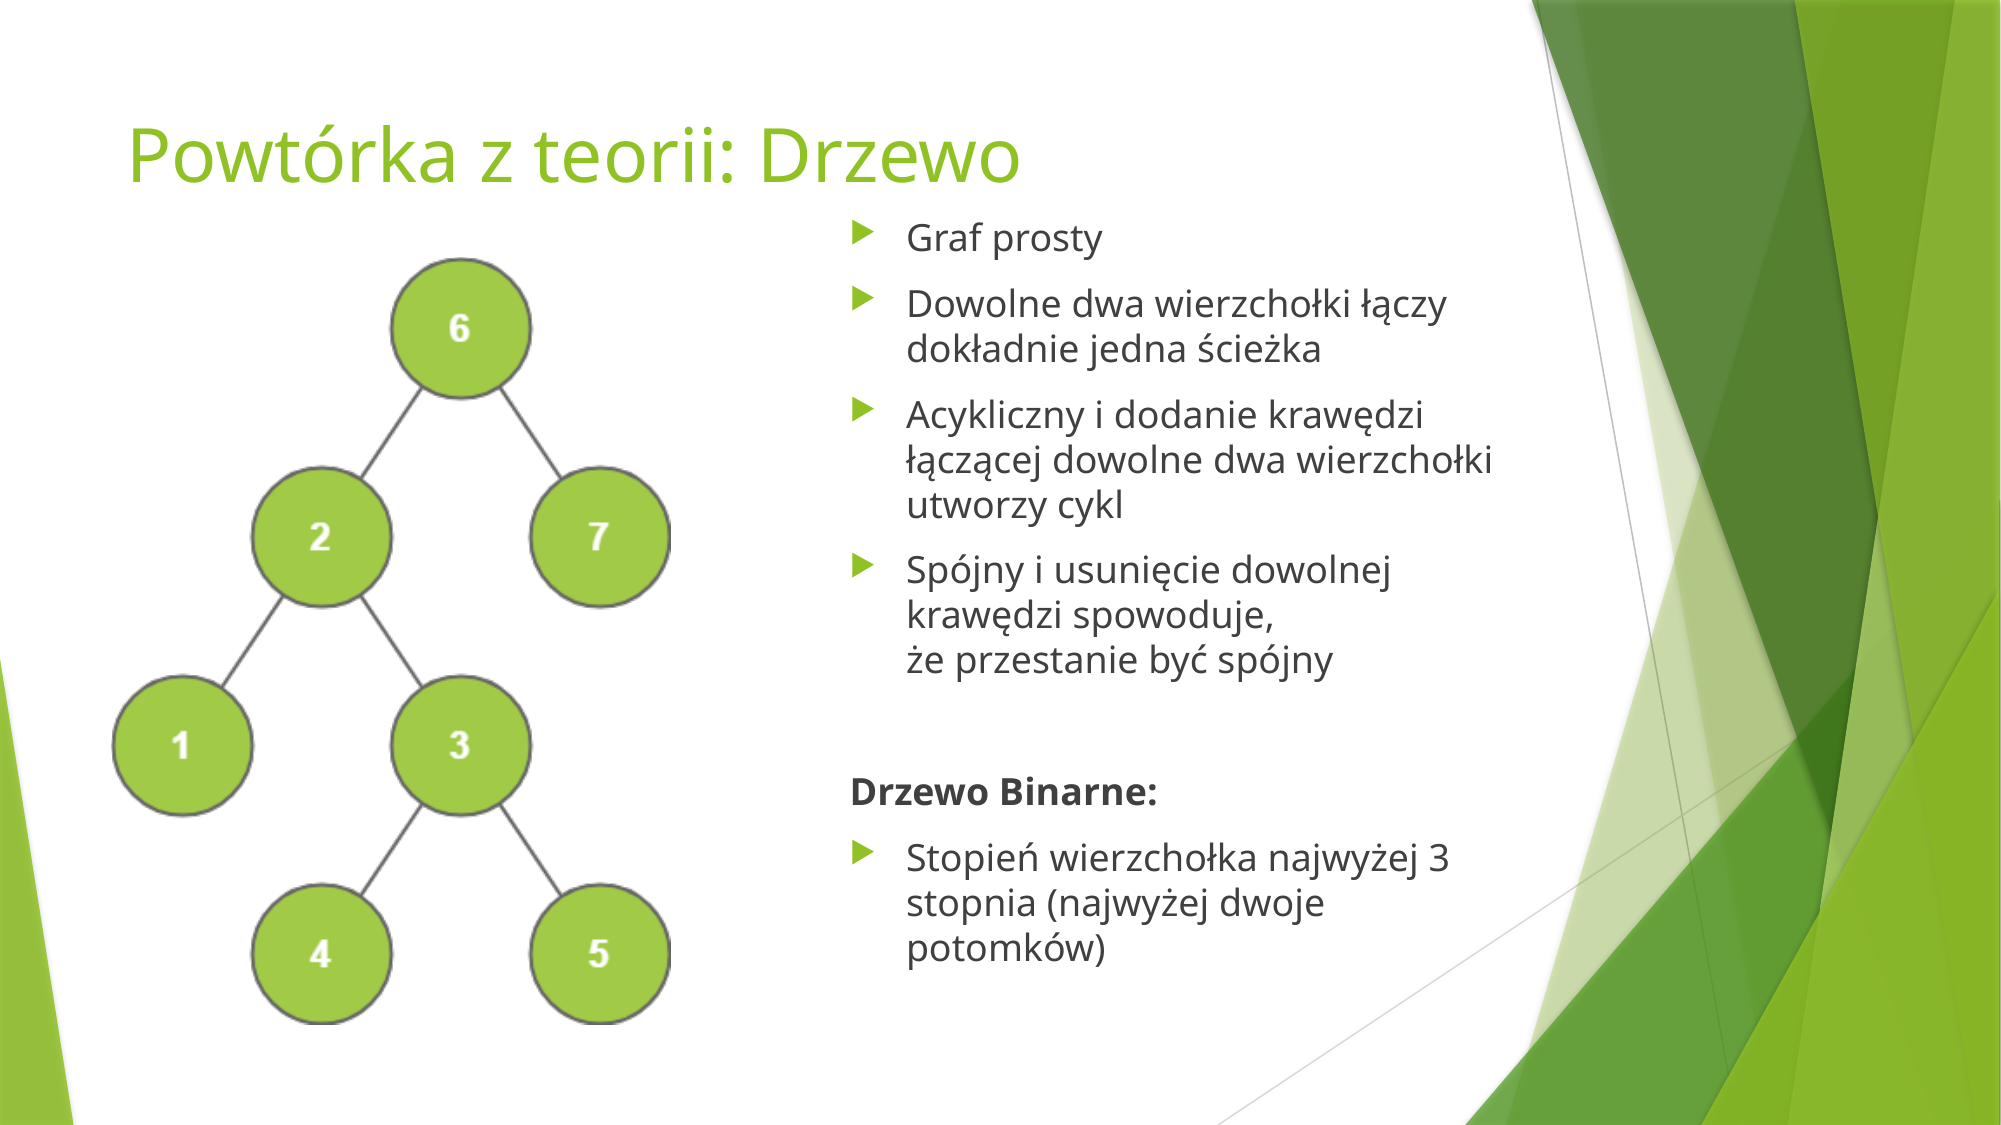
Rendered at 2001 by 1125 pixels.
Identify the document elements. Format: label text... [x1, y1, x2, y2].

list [110, 256, 671, 1026]
title Powtórka z teorii: Drzewo [111, 99, 1522, 207]
list Graf prosty Dowolne dwa wierzchołki łączy dokładnie jedna ścieżka Acykliczny i dodanie krawędzi łączącej dowolne dwa wierzchołki utworzy cykl Spójny i usunięcie dowolnej krawędzi spowoduje, że przestanie być spójny Drzewo Binarne: Stopień wierzchołka najwyżej 3 stopnia (najwyżej dwoje potomków) [834, 206, 1522, 992]
